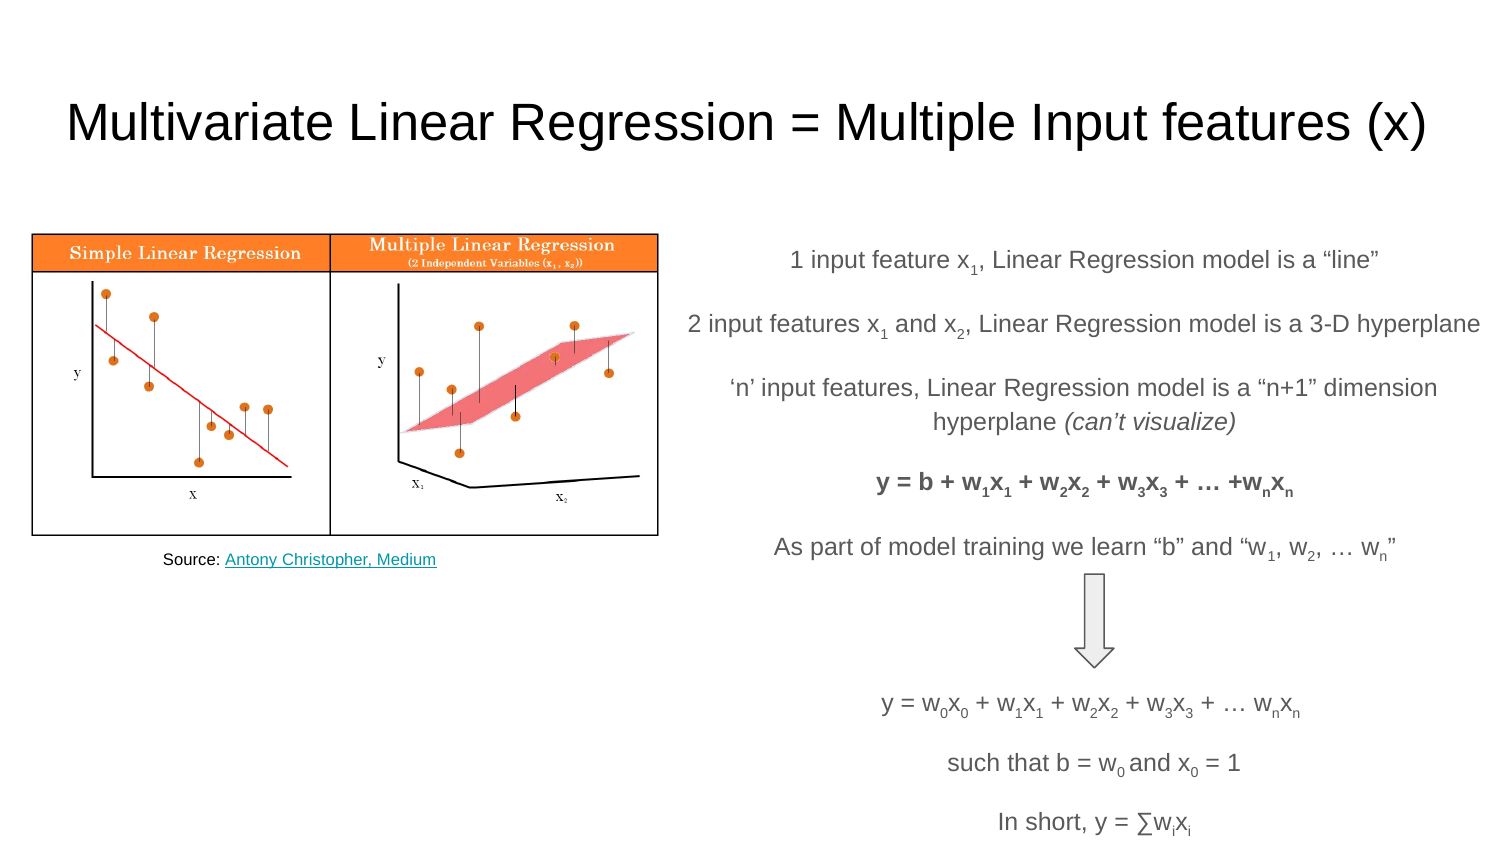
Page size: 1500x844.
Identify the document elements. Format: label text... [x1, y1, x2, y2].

text_box y = w0x0 + w1x1 + w2x2 + w3x3 + … wnxn such that b = w0 and x0 = 1 In short, y = ∑wixi [719, 671, 1470, 844]
title Multivariate Linear Regression = Multiple Input features (x) [51, 72, 1449, 167]
picture [25, 228, 664, 540]
text_box [1074, 574, 1114, 668]
list 1 input feature x1, Linear Regression model is a “line” 2 input features x1 and x2, Linear Regression model is a 3-D hyperplane ‘n’ input features, Linear Regression model is a “n+1” dimension hyperplane (can’t visualize) y = b + w1x1 + w2x2 + w3x3 + … +wnxn As part of model training we learn “b” and “w1, w2, … wn” [669, 223, 1500, 583]
text_box Source: Antony Christopher, Medium [147, 548, 542, 579]
